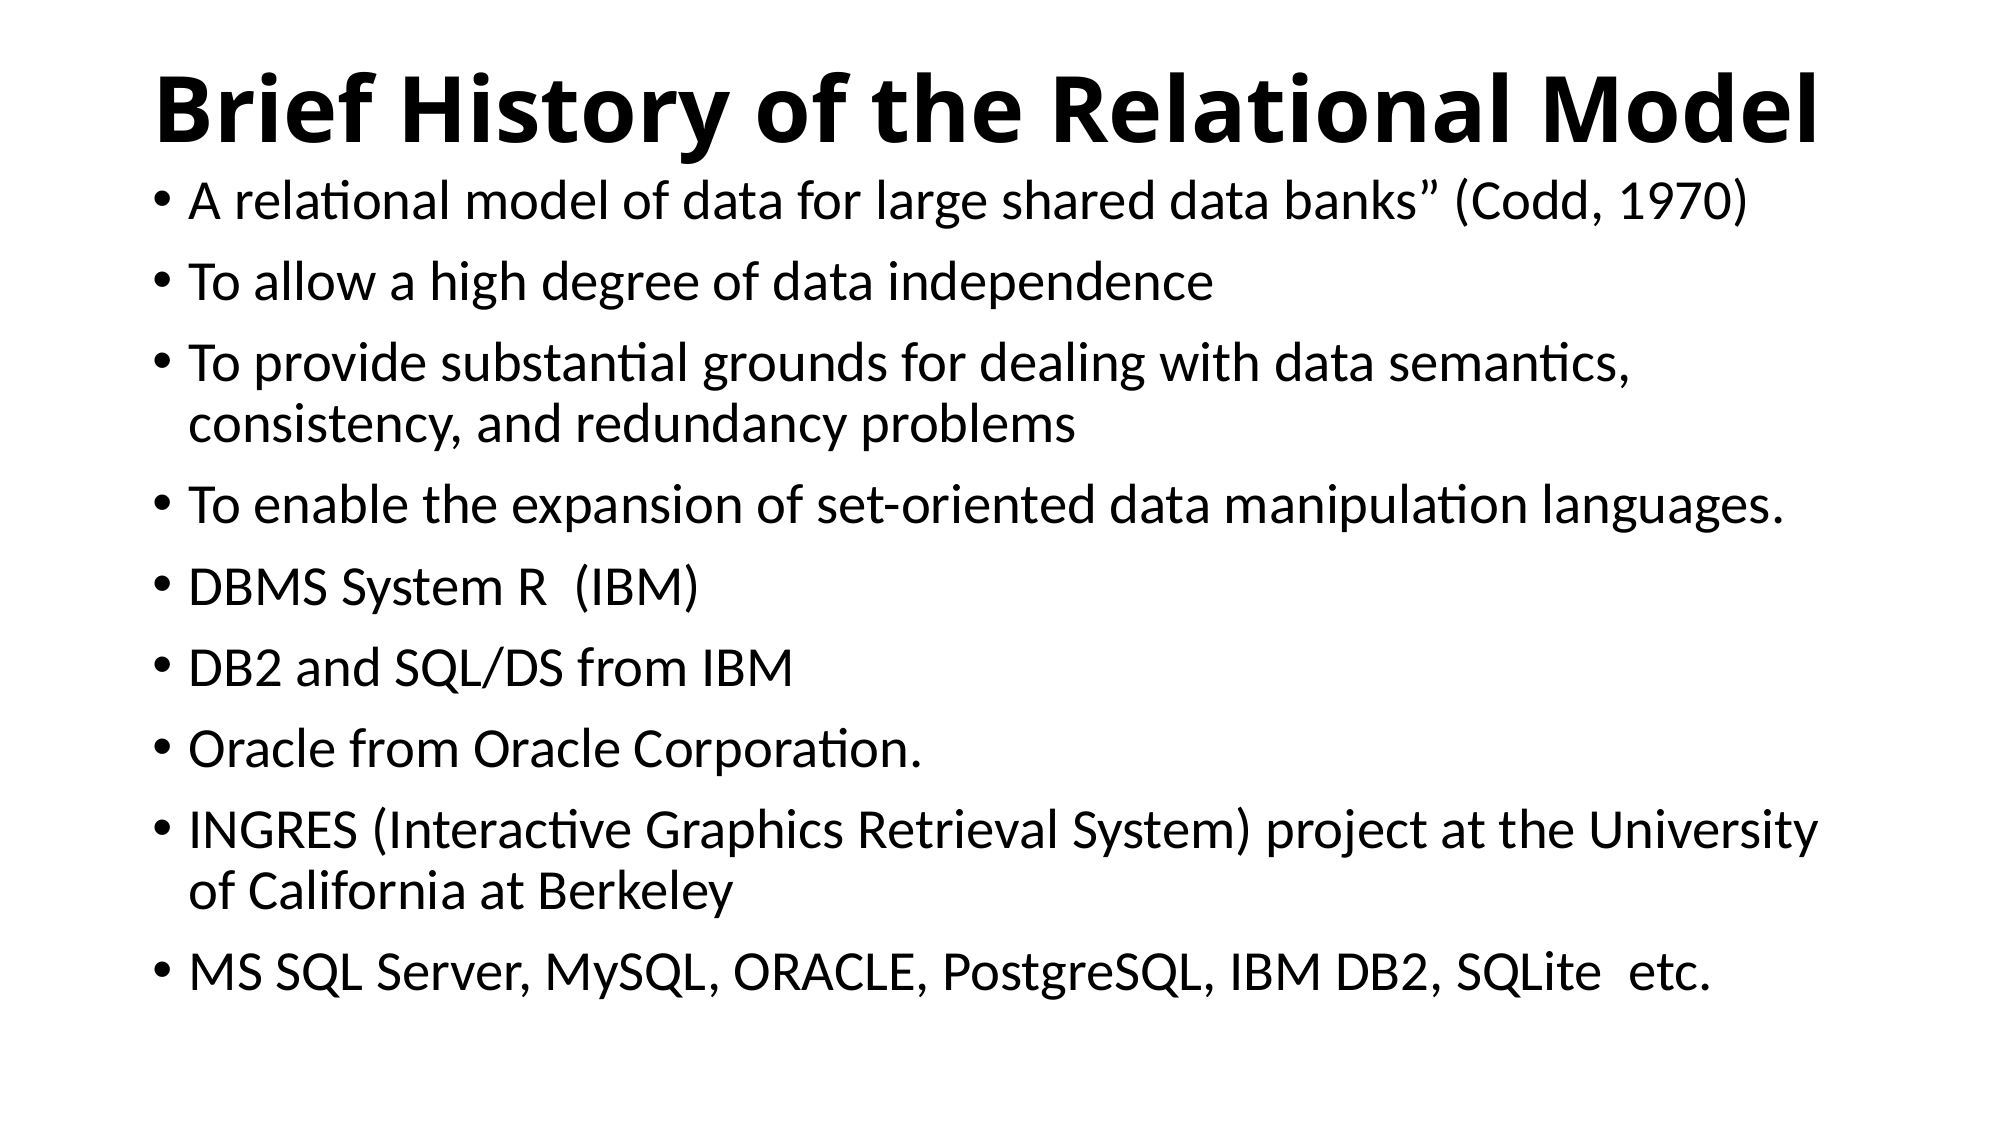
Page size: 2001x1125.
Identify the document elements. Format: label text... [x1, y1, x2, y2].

title Brief History of the Relational Model [137, 28, 1863, 163]
list A relational model of data for large shared data banks” (Codd, 1970) To allow a high degree of data independence To provide substantial grounds for dealing with data semantics, consistency, and redundancy problems To enable the expansion of set-oriented data manipulation languages. DBMS System R (IBM) DB2 and SQL/DS from IBM Oracle from Oracle Corporation. INGRES (Interactive Graphics Retrieval System) project at the University of California at Berkeley MS SQL Server, MySQL, ORACLE, PostgreSQL, IBM DB2, SQLite etc. [137, 163, 1863, 1014]
